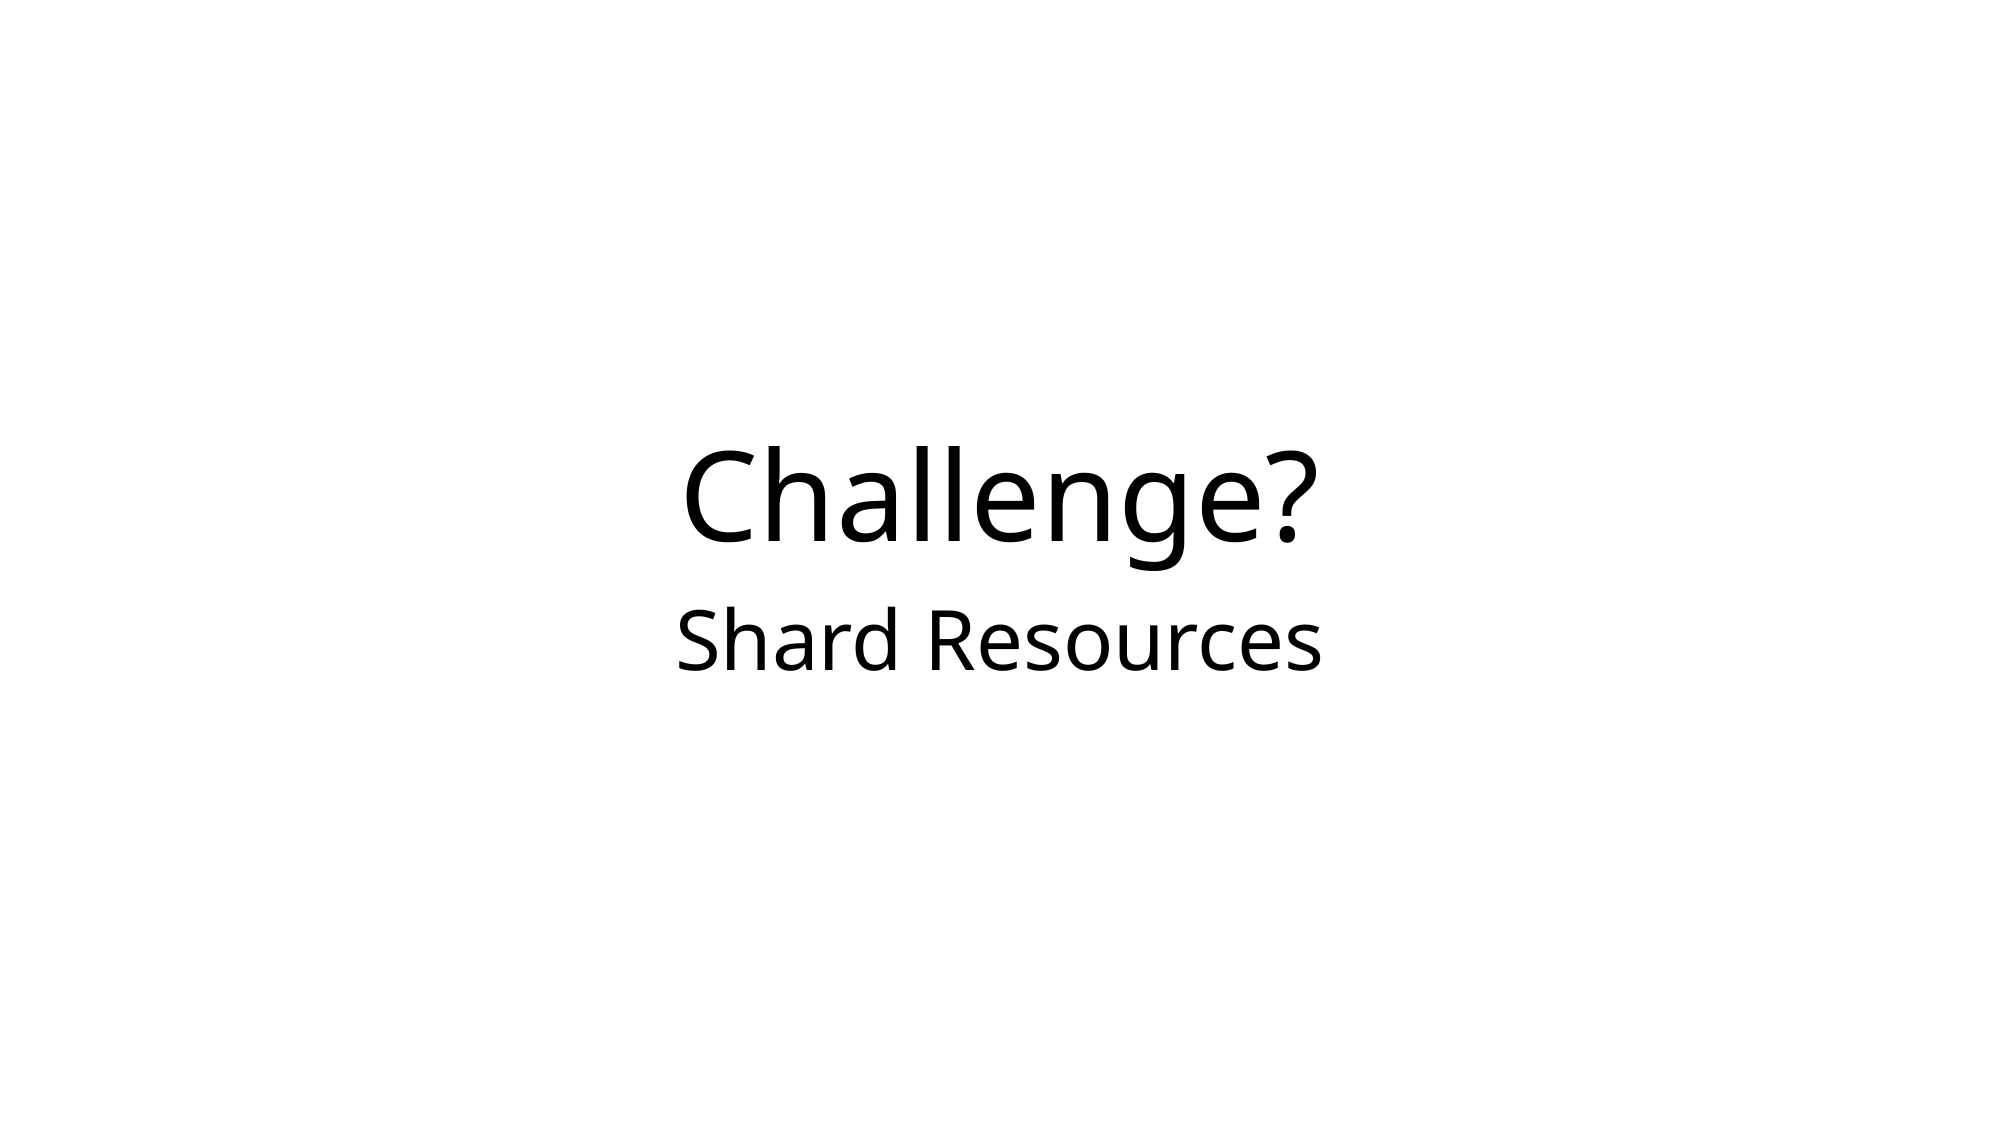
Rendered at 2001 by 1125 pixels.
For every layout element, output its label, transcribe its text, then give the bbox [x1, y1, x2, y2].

title Challenge? [249, 184, 1750, 576]
subtitle Shard Resources [249, 590, 1750, 863]
